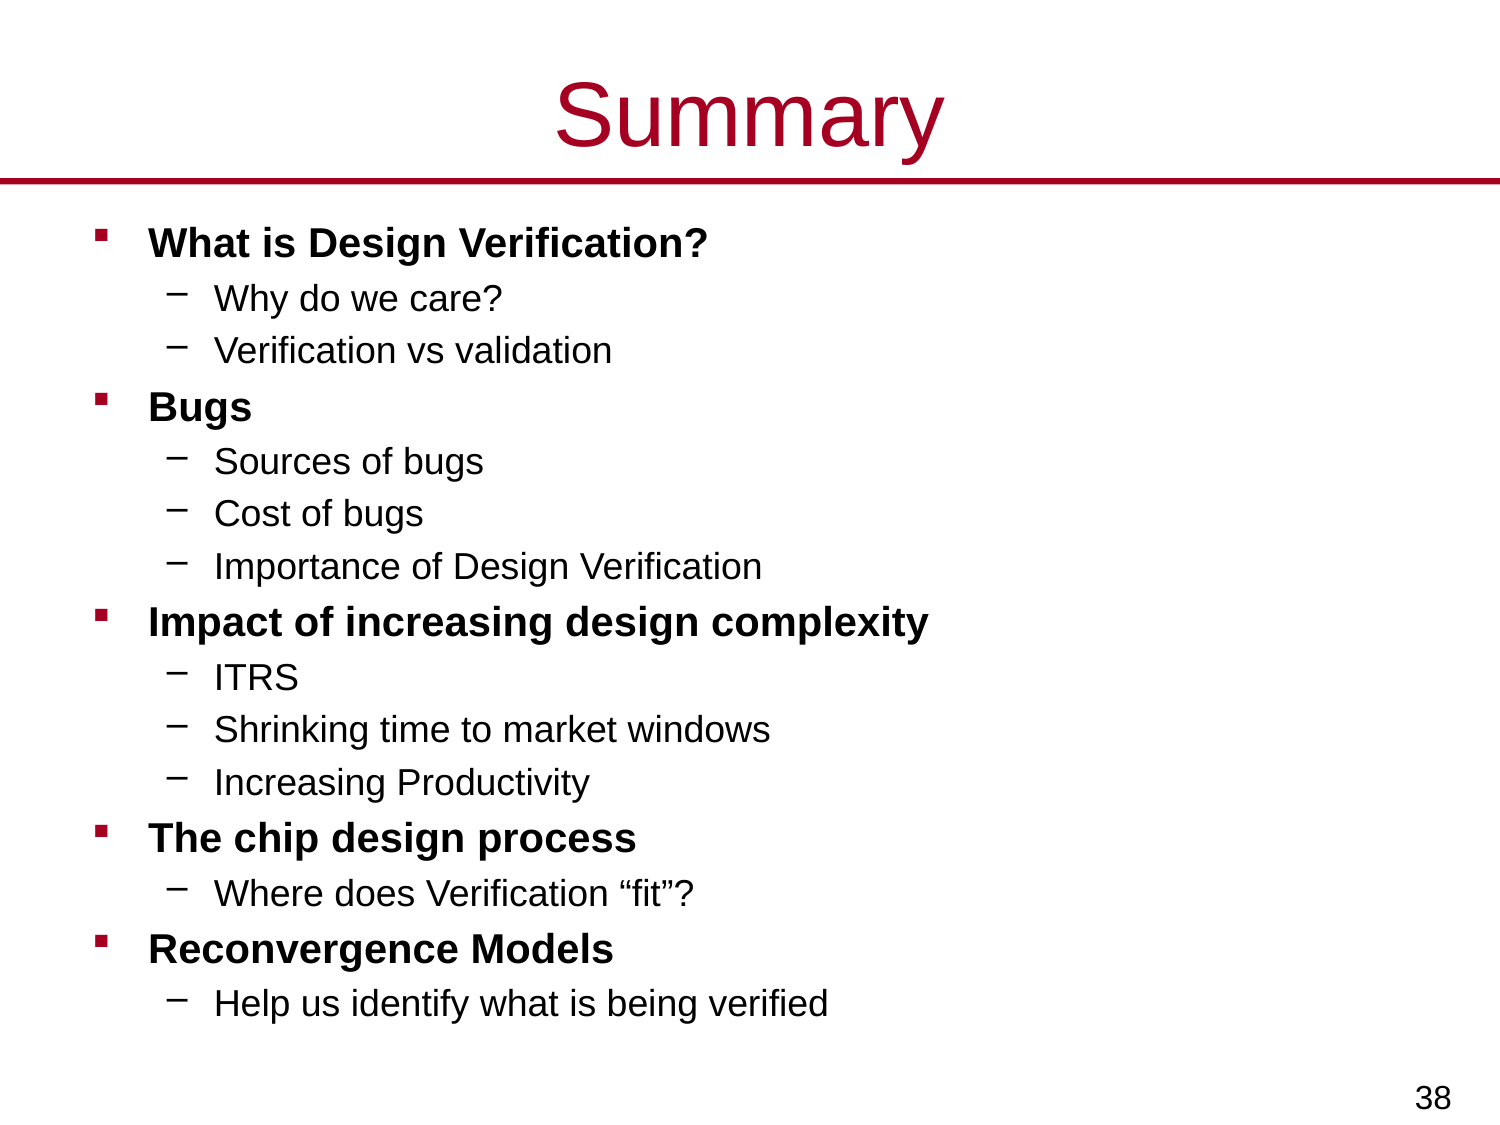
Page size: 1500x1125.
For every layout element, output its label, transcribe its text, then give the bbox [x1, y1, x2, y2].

list What is Design Verification? Why do we care? Verification vs validation Bugs Sources of bugs Cost of bugs Importance of Design Verification Impact of increasing design complexity ITRS Shrinking time to market windows Increasing Productivity The chip design process Where does Verification “fit”? Reconvergence Models Help us identify what is being verified [76, 208, 1428, 1071]
title Summary [0, 44, 1500, 175]
